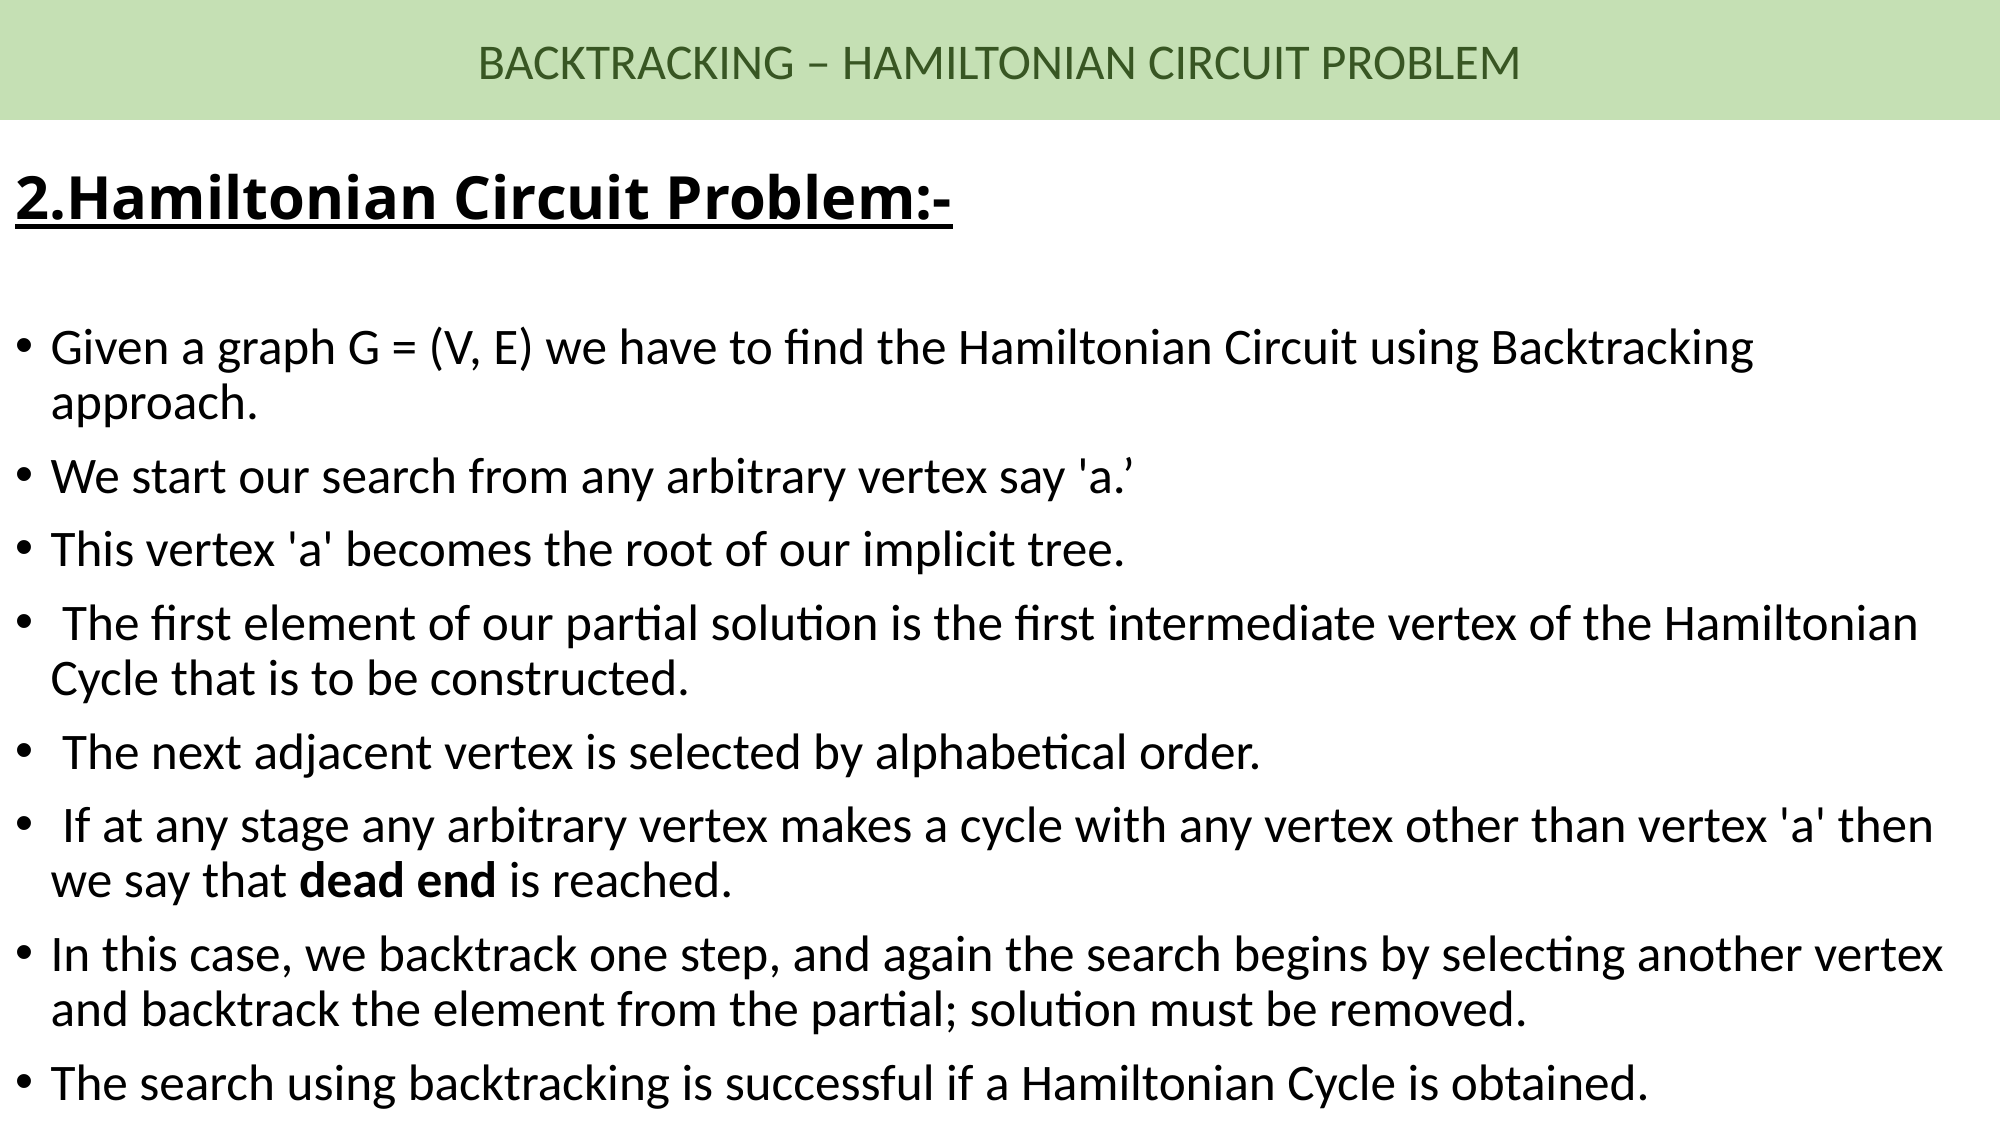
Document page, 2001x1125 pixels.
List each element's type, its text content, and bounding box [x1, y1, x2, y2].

title 2.Hamiltonian Circuit Problem:- [0, 159, 1725, 312]
text_box BACKTRACKING – HAMILTONIAN CIRCUIT PROBLEM [0, 0, 2000, 120]
list Given a graph G = (V, E) we have to find the Hamiltonian Circuit using Backtracking approach. We start our search from any arbitrary vertex say 'a.’ This vertex 'a' becomes the root of our implicit tree. The first element of our partial solution is the first intermediate vertex of the Hamiltonian Cycle that is to be constructed. The next adjacent vertex is selected by alphabetical order. If at any stage any arbitrary vertex makes a cycle with any vertex other than vertex 'a' then we say that dead end is reached. In this case, we backtrack one step, and again the search begins by selecting another vertex and backtrack the element from the partial; solution must be removed. The search using backtracking is successful if a Hamiltonian Cycle is obtained. [0, 312, 1982, 1125]
